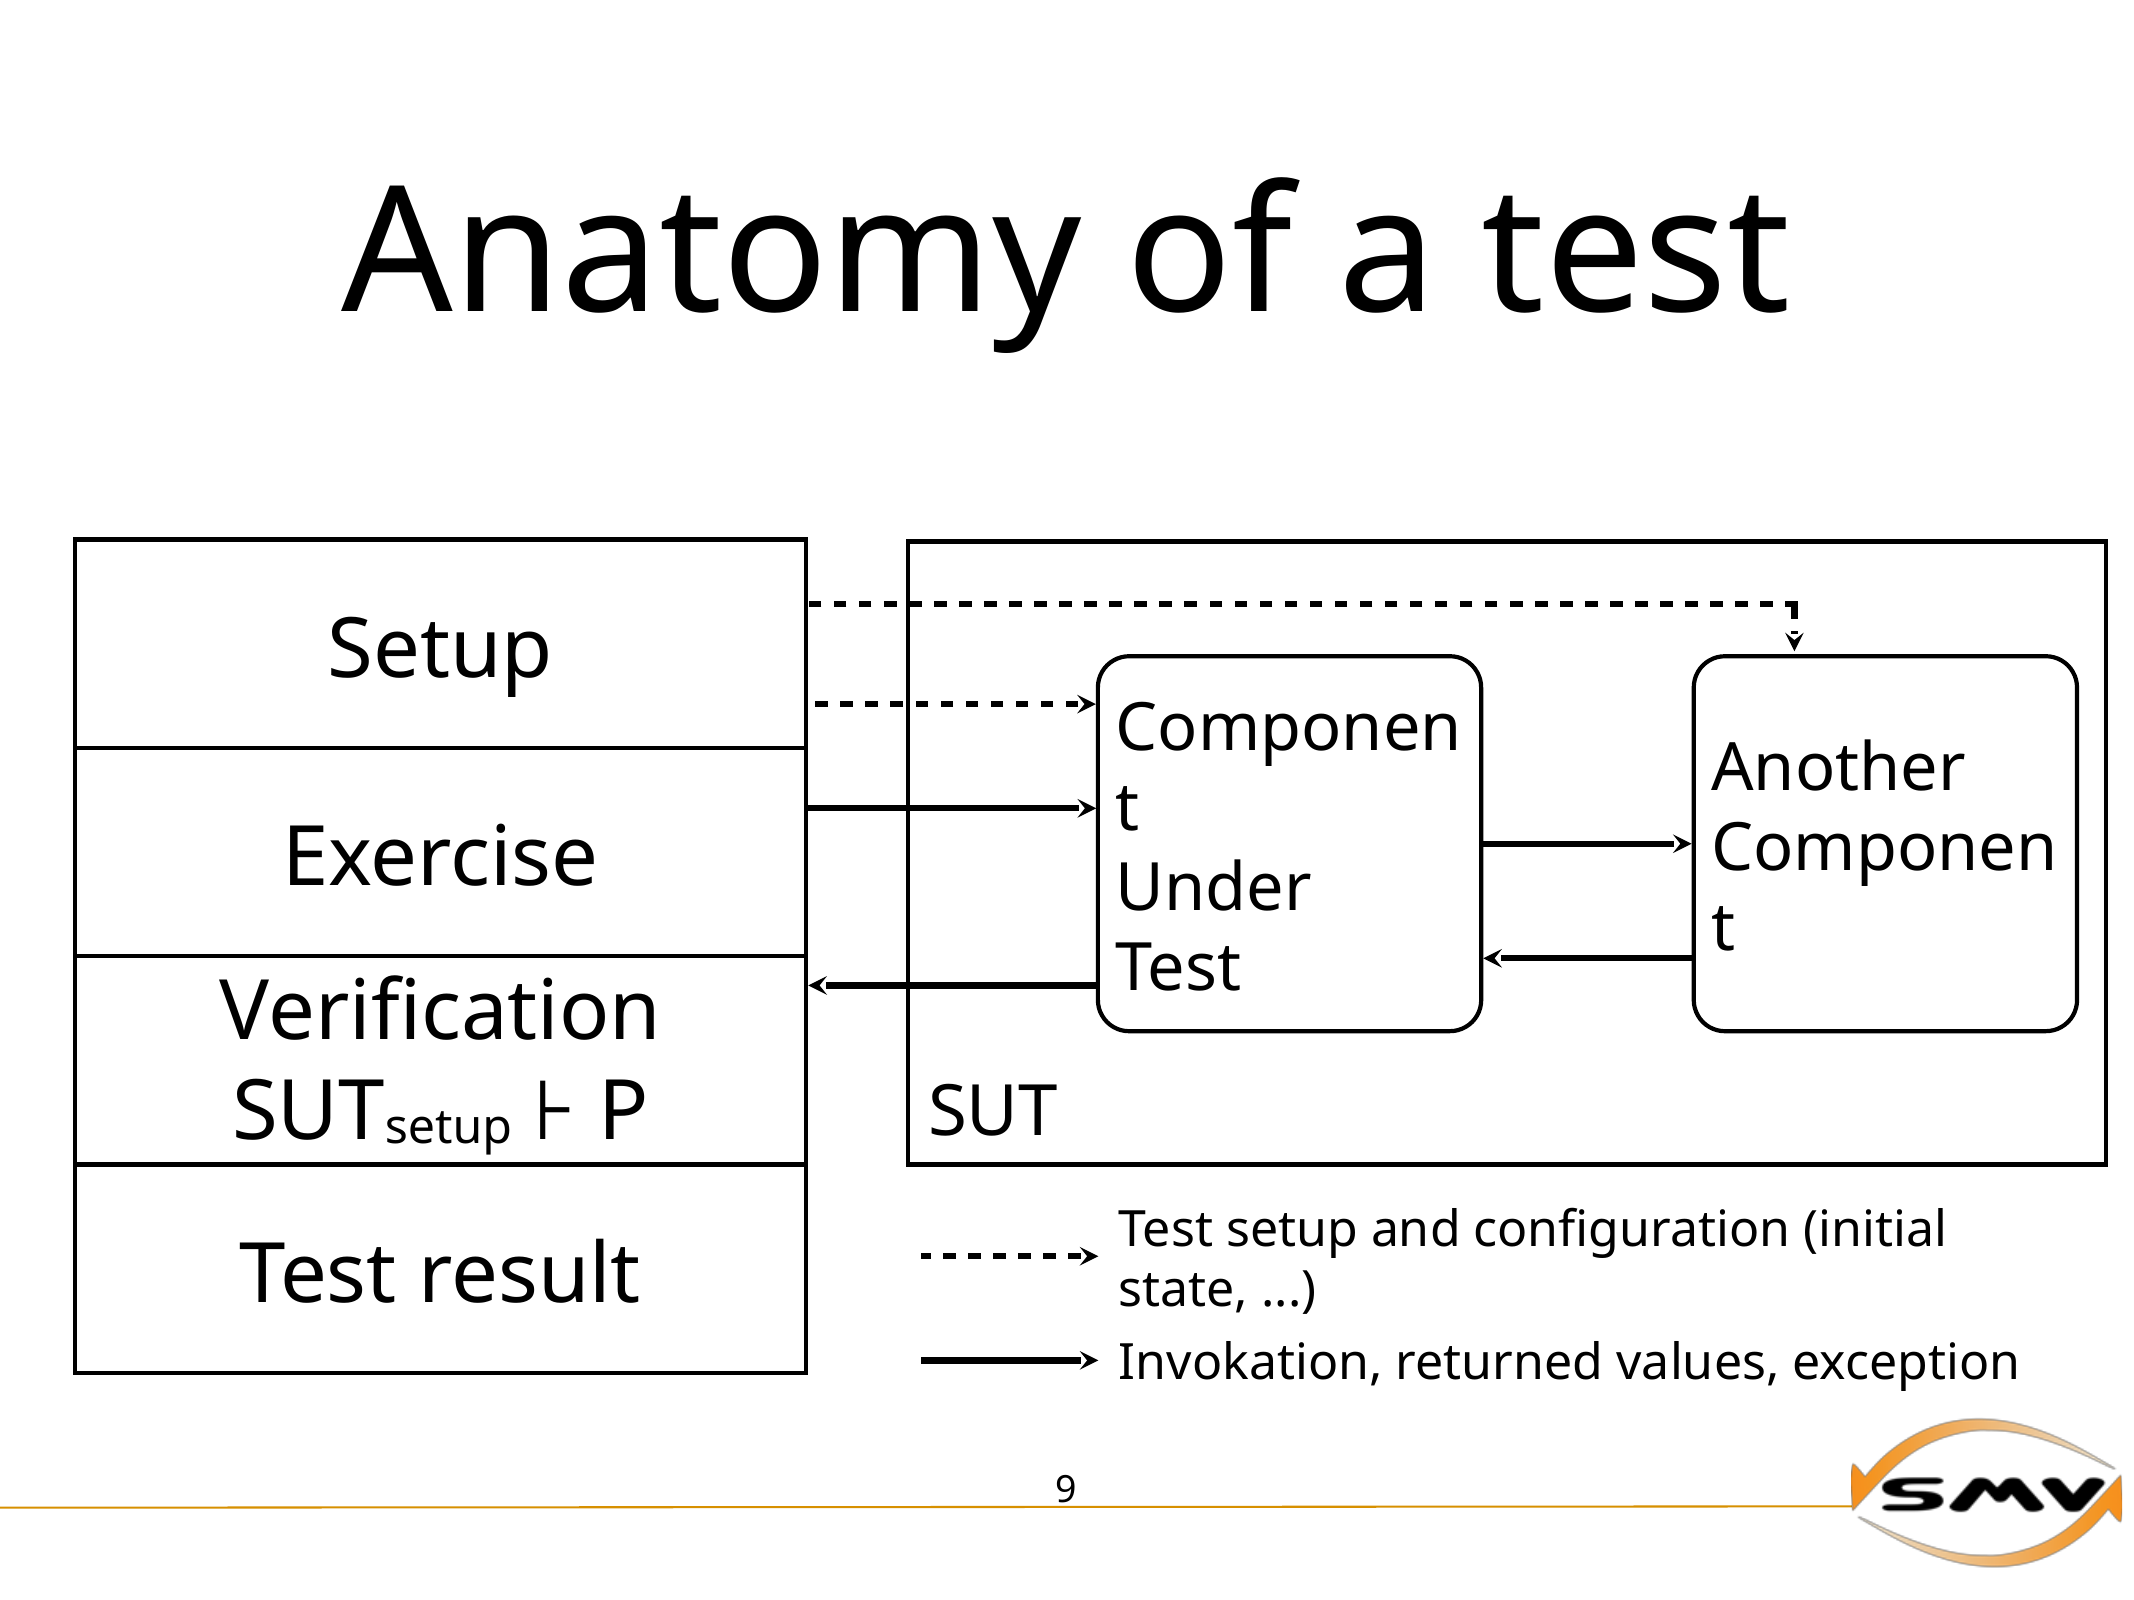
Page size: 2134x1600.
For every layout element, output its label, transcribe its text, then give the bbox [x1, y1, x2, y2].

text_box [1083, 802, 1097, 815]
text_box SUT [919, 1056, 1067, 1159]
slide_number 9 [1046, 1455, 1085, 1518]
text_box Test setup and configuration (initial state, ...) [1110, 1188, 2088, 1325]
text_box [1483, 952, 1496, 965]
text_box [1083, 697, 1096, 711]
title Anatomy of a test [207, 41, 1926, 443]
text_box Test result [75, 1164, 807, 1373]
text_box Another Component [1693, 656, 2078, 1032]
text_box Setup [75, 539, 807, 747]
text_box [908, 541, 2107, 1165]
text_box [808, 979, 821, 992]
text_box Component Under Test [1097, 656, 1482, 1032]
text_box [1679, 837, 1692, 850]
picture [1851, 1416, 2123, 1588]
text_box [1086, 1250, 1099, 1263]
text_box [803, 603, 1799, 652]
text_box Invokation, returned values, exception [1110, 1325, 2088, 1398]
text_box Verification SUTsetup ⊦ P [75, 956, 807, 1164]
text_box Exercise [75, 747, 807, 956]
text_box [1086, 1354, 1099, 1367]
